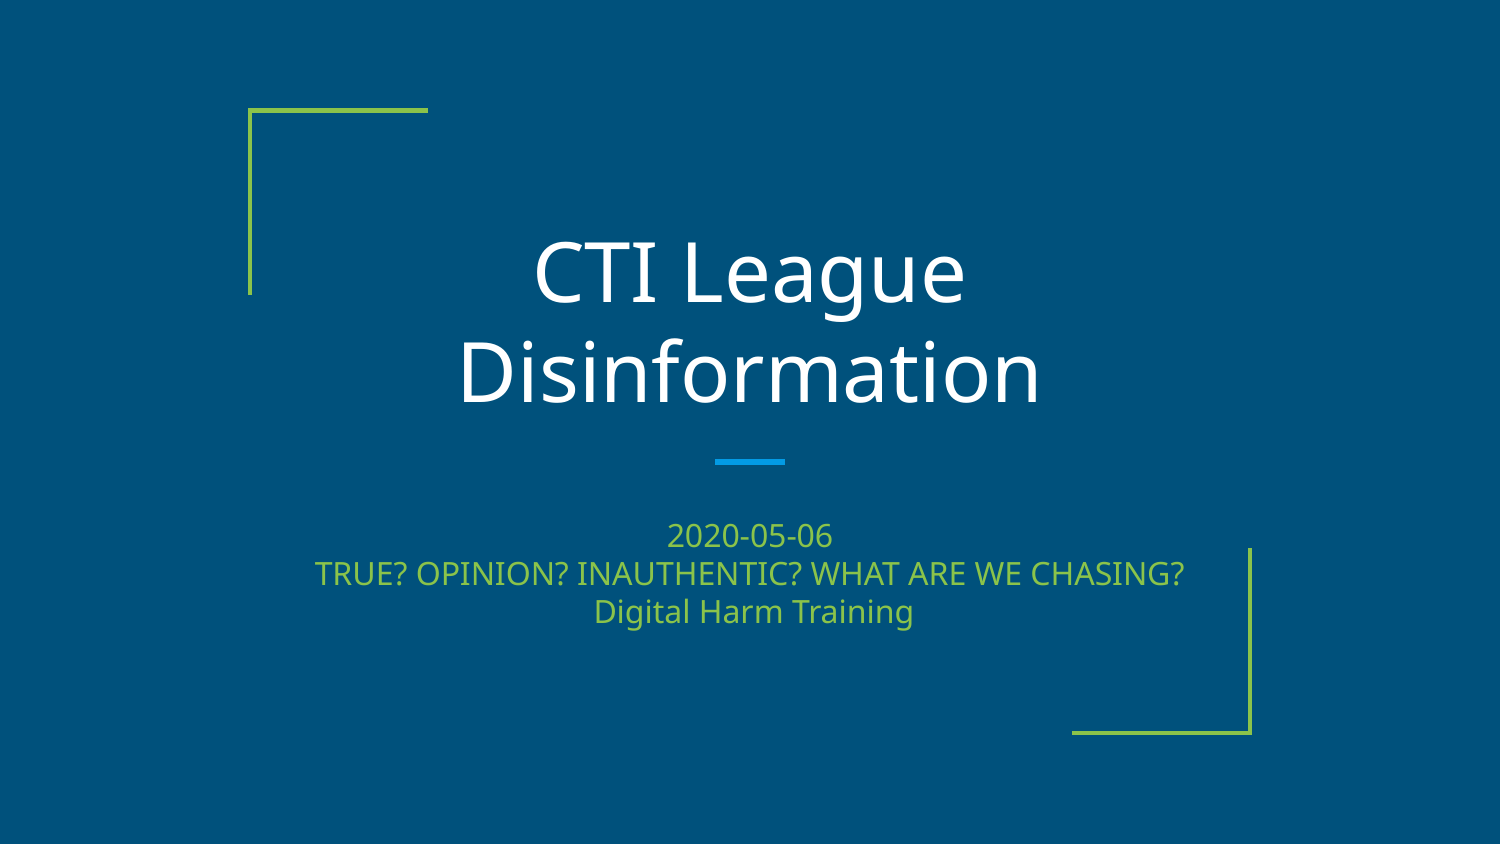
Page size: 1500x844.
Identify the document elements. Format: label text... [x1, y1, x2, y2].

title CTI League Disinformation [275, 194, 1225, 435]
subtitle 2020-05-06 TRUE? OPINION? INAUTHENTIC? WHAT ARE WE CHASING? Digital Harm Training [275, 499, 1225, 650]
